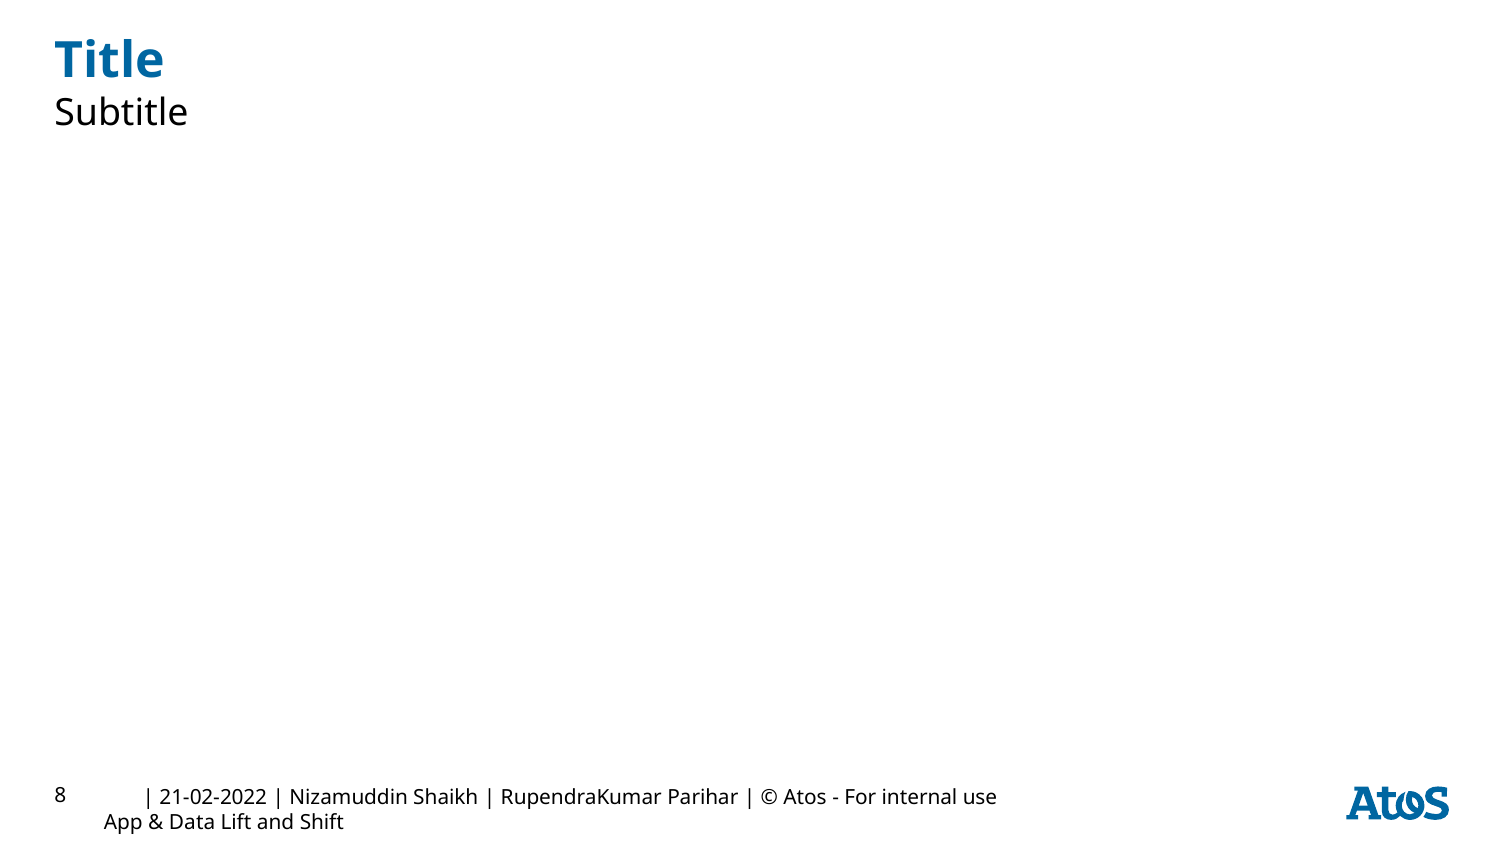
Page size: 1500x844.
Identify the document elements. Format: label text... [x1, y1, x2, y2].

slide_number 8 [39, 778, 113, 814]
title Title Subtitle [39, 20, 1471, 139]
